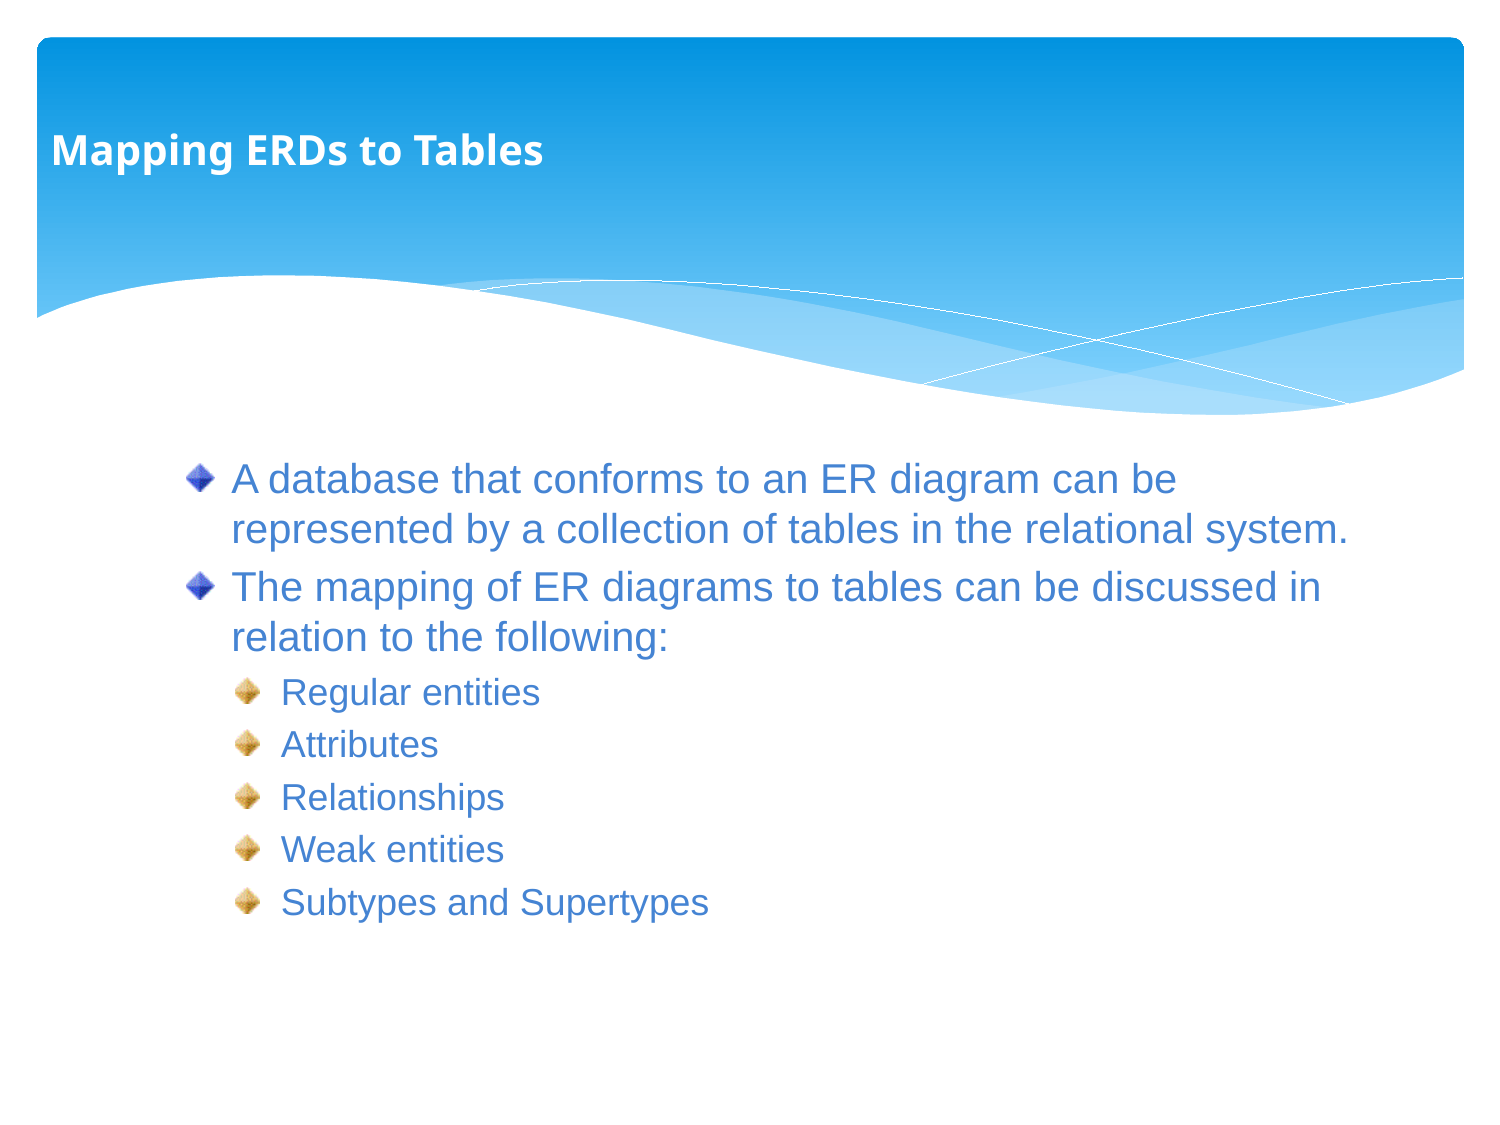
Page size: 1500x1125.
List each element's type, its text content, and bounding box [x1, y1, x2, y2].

picture [235, 782, 260, 809]
picture [235, 729, 260, 756]
picture [235, 834, 260, 861]
picture [186, 462, 215, 492]
picture [186, 570, 215, 600]
picture [235, 677, 260, 704]
text_box Mapping ERDs to Tables [24, 116, 1150, 182]
list A database that conforms to an ER diagram can be represented by a collection of tables in the relational system. The mapping of ER diagrams to tables can be discussed in relation to the following: Regular entities Attributes Relationships Weak entities Subtypes and Supertypes [171, 444, 1372, 982]
picture [235, 887, 260, 914]
